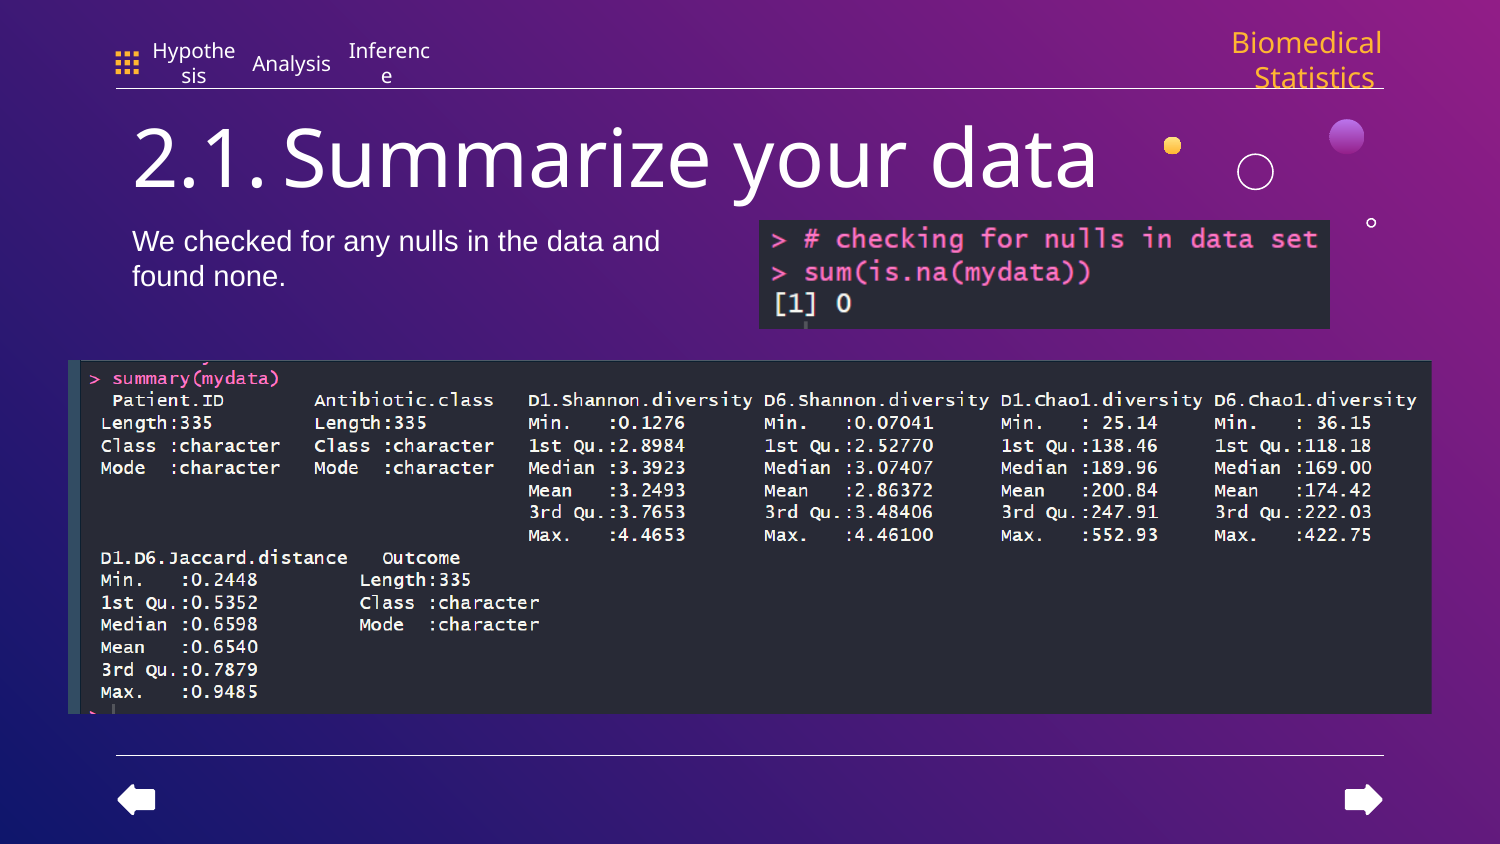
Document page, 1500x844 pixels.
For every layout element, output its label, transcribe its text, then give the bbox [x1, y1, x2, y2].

text_box Analysis [248, 45, 335, 81]
text_box [1329, 119, 1365, 155]
text_box Hypothesis [151, 45, 237, 81]
picture [759, 220, 1330, 329]
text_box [115, 50, 139, 75]
subtitle We checked for any nulls in the data and found none. [117, 207, 1383, 329]
text_box [117, 784, 156, 816]
text_box [109, 45, 145, 81]
picture [67, 359, 1432, 714]
text_box [1344, 784, 1383, 816]
title 2.1. Summarize your data [117, 90, 1383, 191]
text_box Inference [346, 45, 433, 81]
text_box Biomedical Statistics [1118, 34, 1383, 85]
text_box [1163, 136, 1182, 155]
